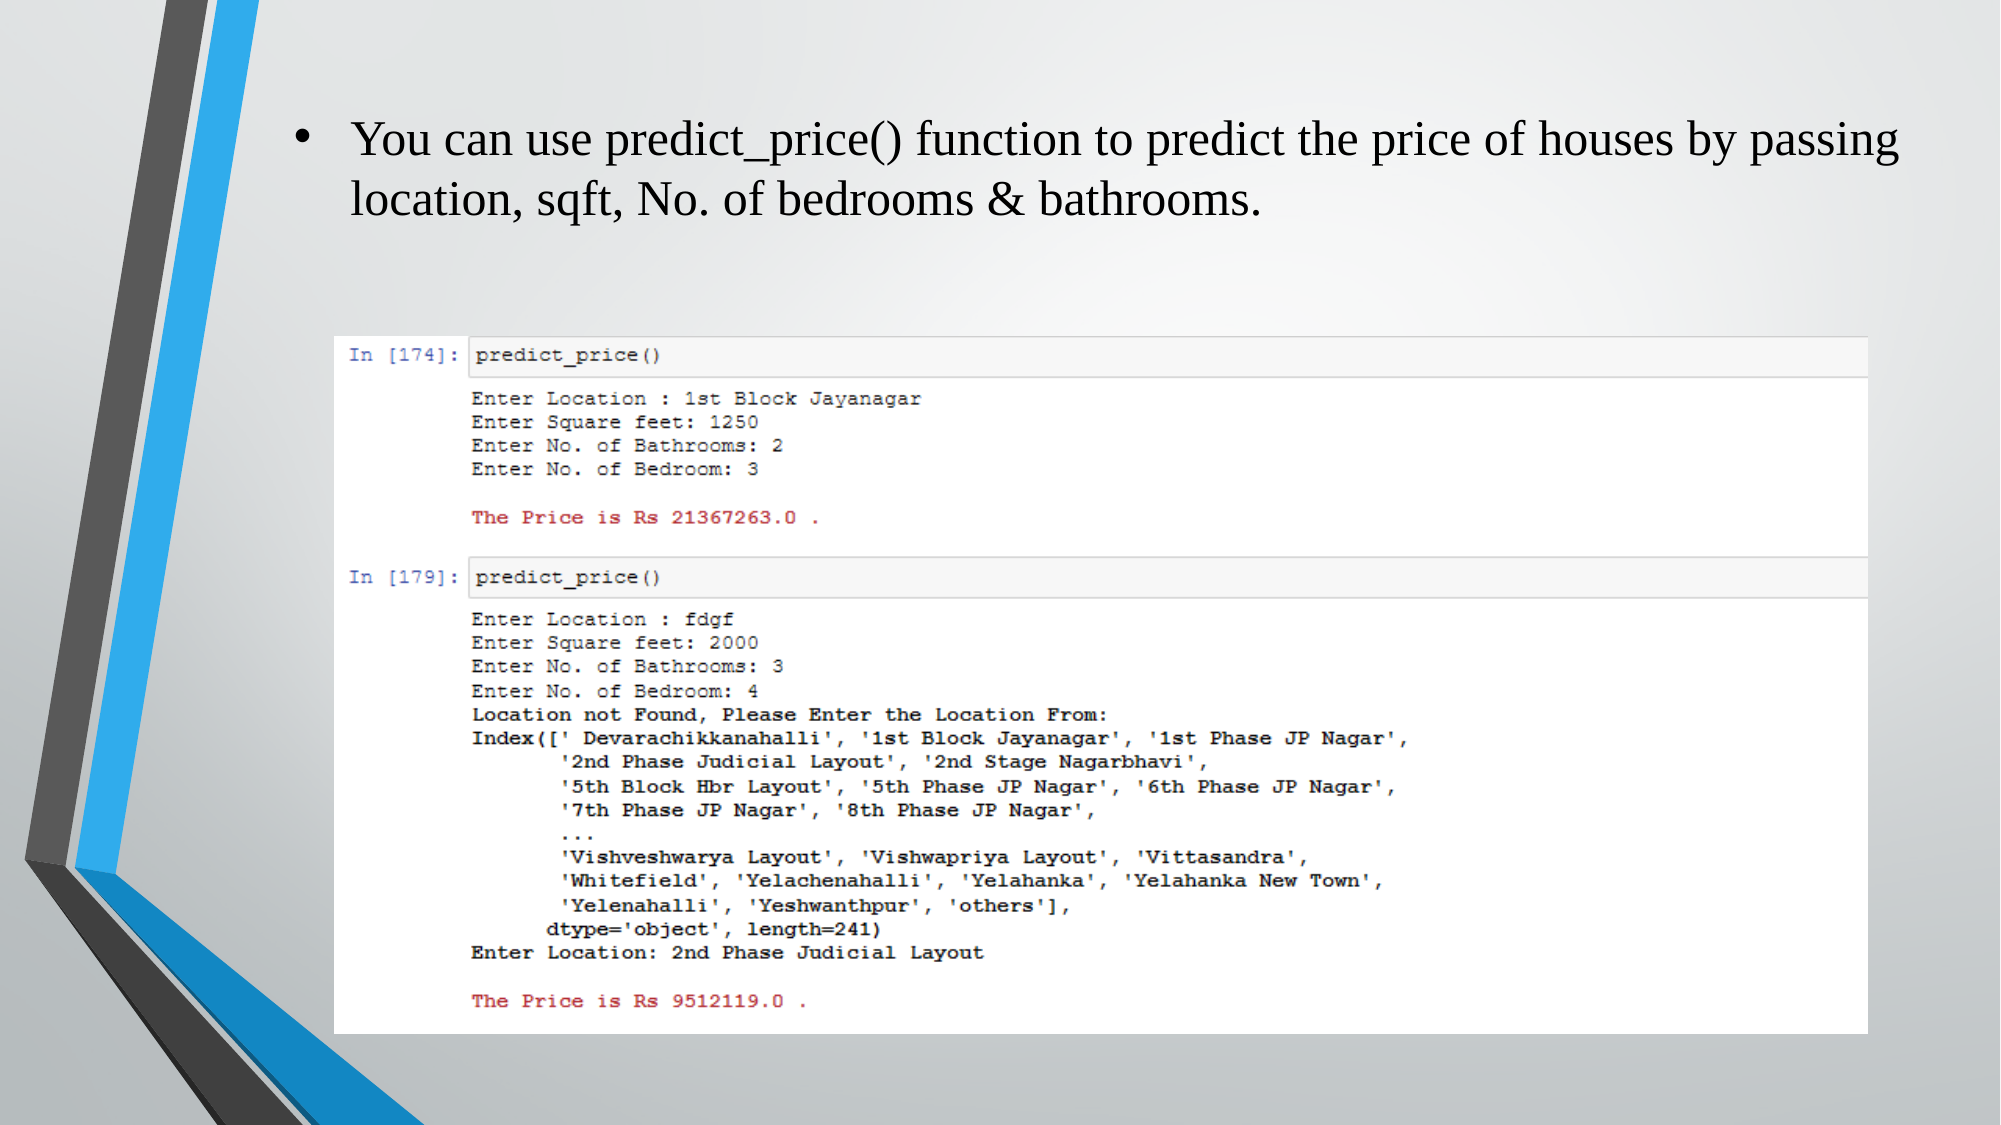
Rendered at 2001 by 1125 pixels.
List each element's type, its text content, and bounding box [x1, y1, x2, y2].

picture [334, 336, 1868, 1034]
title You can use predict_price() function to predict the price of houses by passing location, sqft, No. of bedrooms & bathrooms. [279, 21, 1923, 310]
